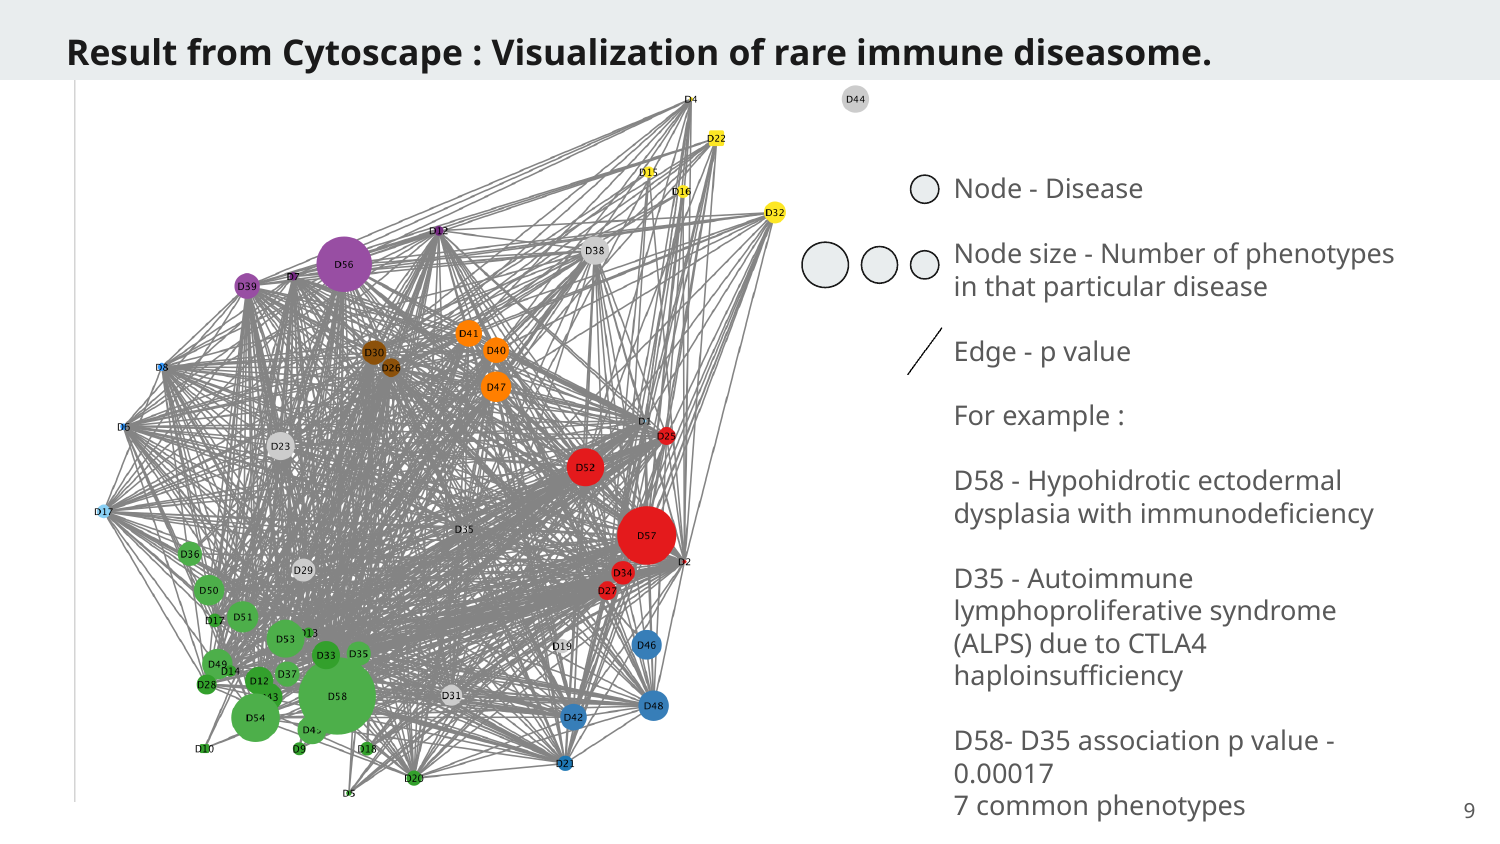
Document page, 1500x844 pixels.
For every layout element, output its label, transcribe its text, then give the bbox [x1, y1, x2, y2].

text_box Node - Disease Node size - Number of phenotypes in that particular disease Edge - p value For example : D58 - Hypohidrotic ectodermal dysplasia with immunodeficiency D35 - Autoimmune lymphoproliferative syndrome (ALPS) due to CTLA4 haploinsufficiency D58- D35 association p value - 0.00017 7 common phenotypes [938, 156, 1417, 650]
title Result from Cytoscape : Visualization of rare immune diseasome. [51, 14, 1449, 116]
text_box [931, 164, 1462, 780]
text_box [879, 246, 898, 284]
slide_number 9 [1400, 779, 1491, 844]
picture [906, 326, 943, 376]
text_box [910, 250, 939, 279]
text_box [910, 175, 939, 204]
picture [73, 80, 874, 802]
